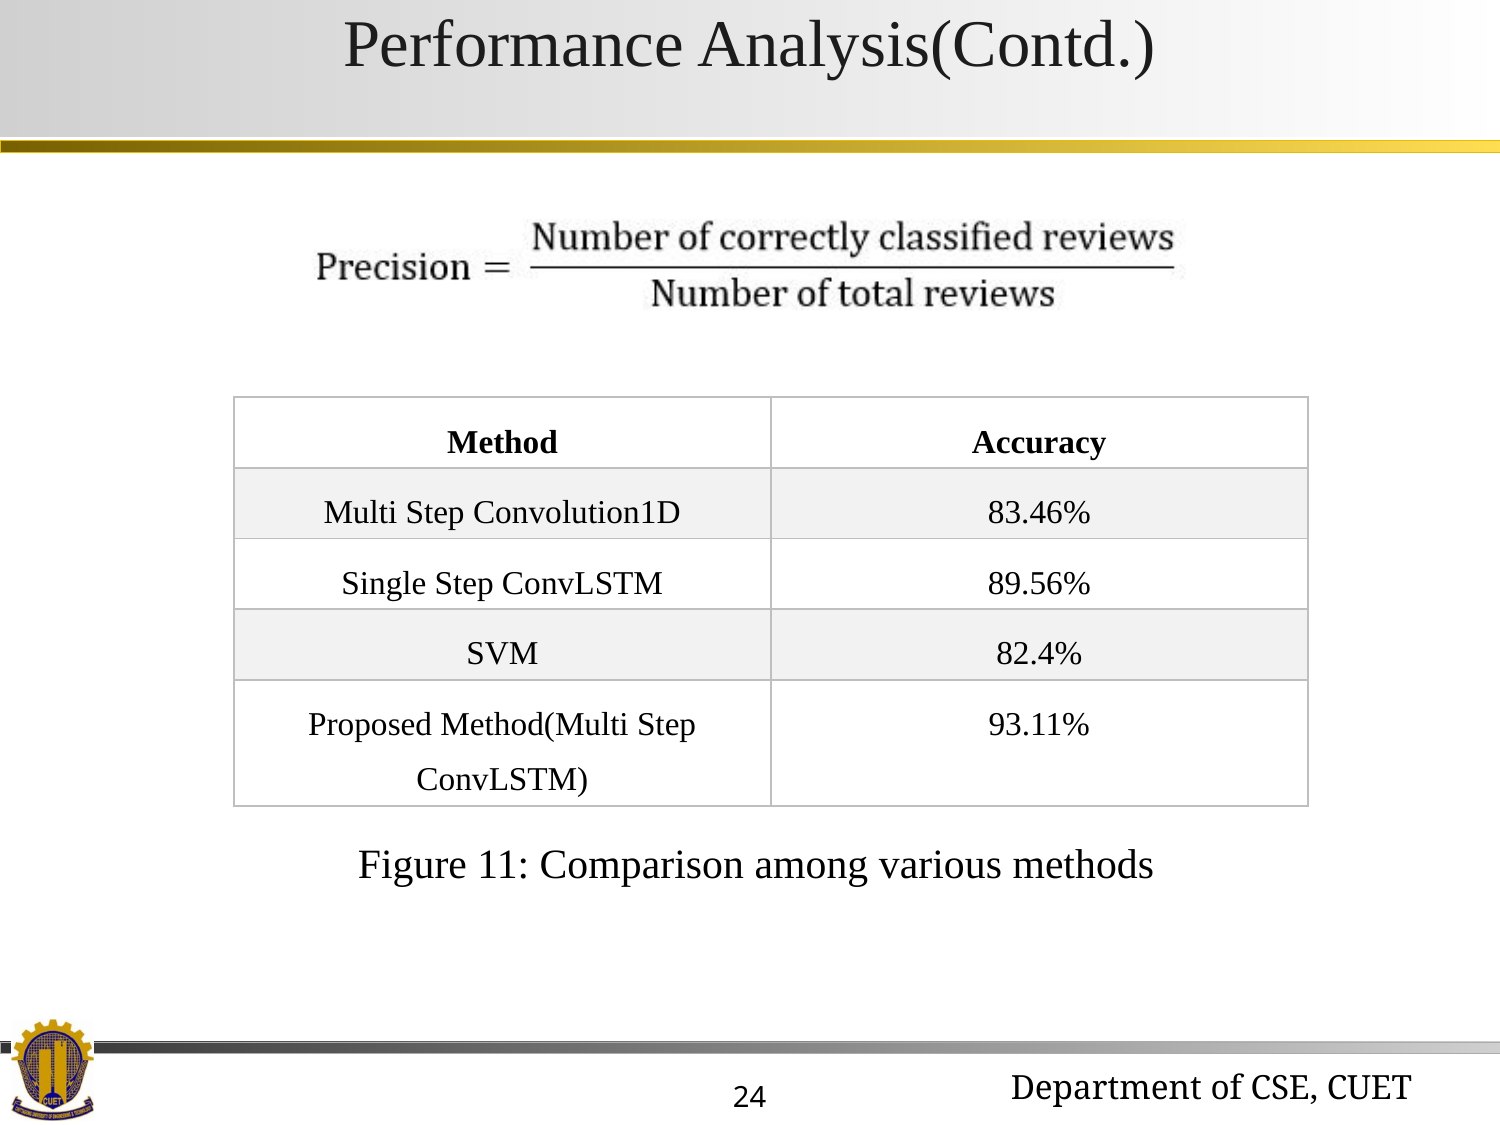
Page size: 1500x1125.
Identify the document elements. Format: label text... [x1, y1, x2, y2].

table_cell 89.56% [772, 539, 1307, 608]
table_header Accuracy [772, 398, 1307, 467]
table_cell Single Step ConvLSTM [235, 539, 770, 608]
table_cell 93.11% [772, 681, 1307, 805]
text_box Figure 11: Comparison among various methods [343, 834, 1206, 896]
table_cell 83.46% [772, 469, 1307, 538]
table_cell 82.4% [772, 610, 1307, 679]
text_box Performance Analysis(Contd.) [0, 0, 1500, 137]
picture [11, 1019, 94, 1121]
table_cell SVM [235, 610, 770, 679]
table_cell Proposed Method(Multi Step ConvLSTM) [235, 681, 770, 805]
table_cell Multi Step Convolution1D [235, 469, 770, 538]
picture [237, 174, 1312, 388]
table_header Method [235, 398, 770, 467]
